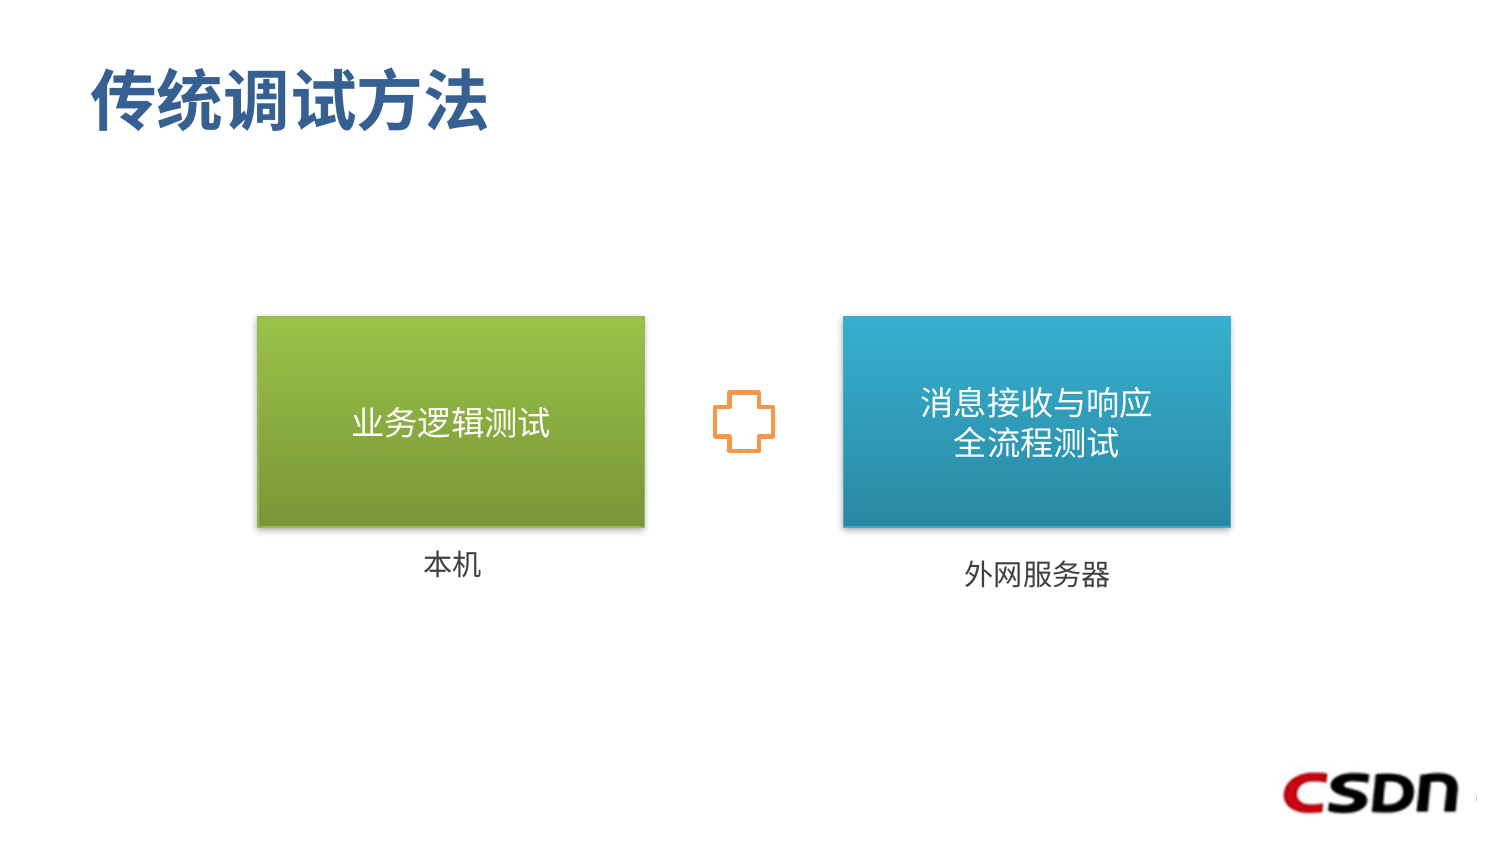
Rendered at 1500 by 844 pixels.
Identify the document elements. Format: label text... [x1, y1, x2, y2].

picture [1257, 740, 1477, 824]
title 传统调试方法 [75, 45, 1425, 153]
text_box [257, 316, 1231, 600]
